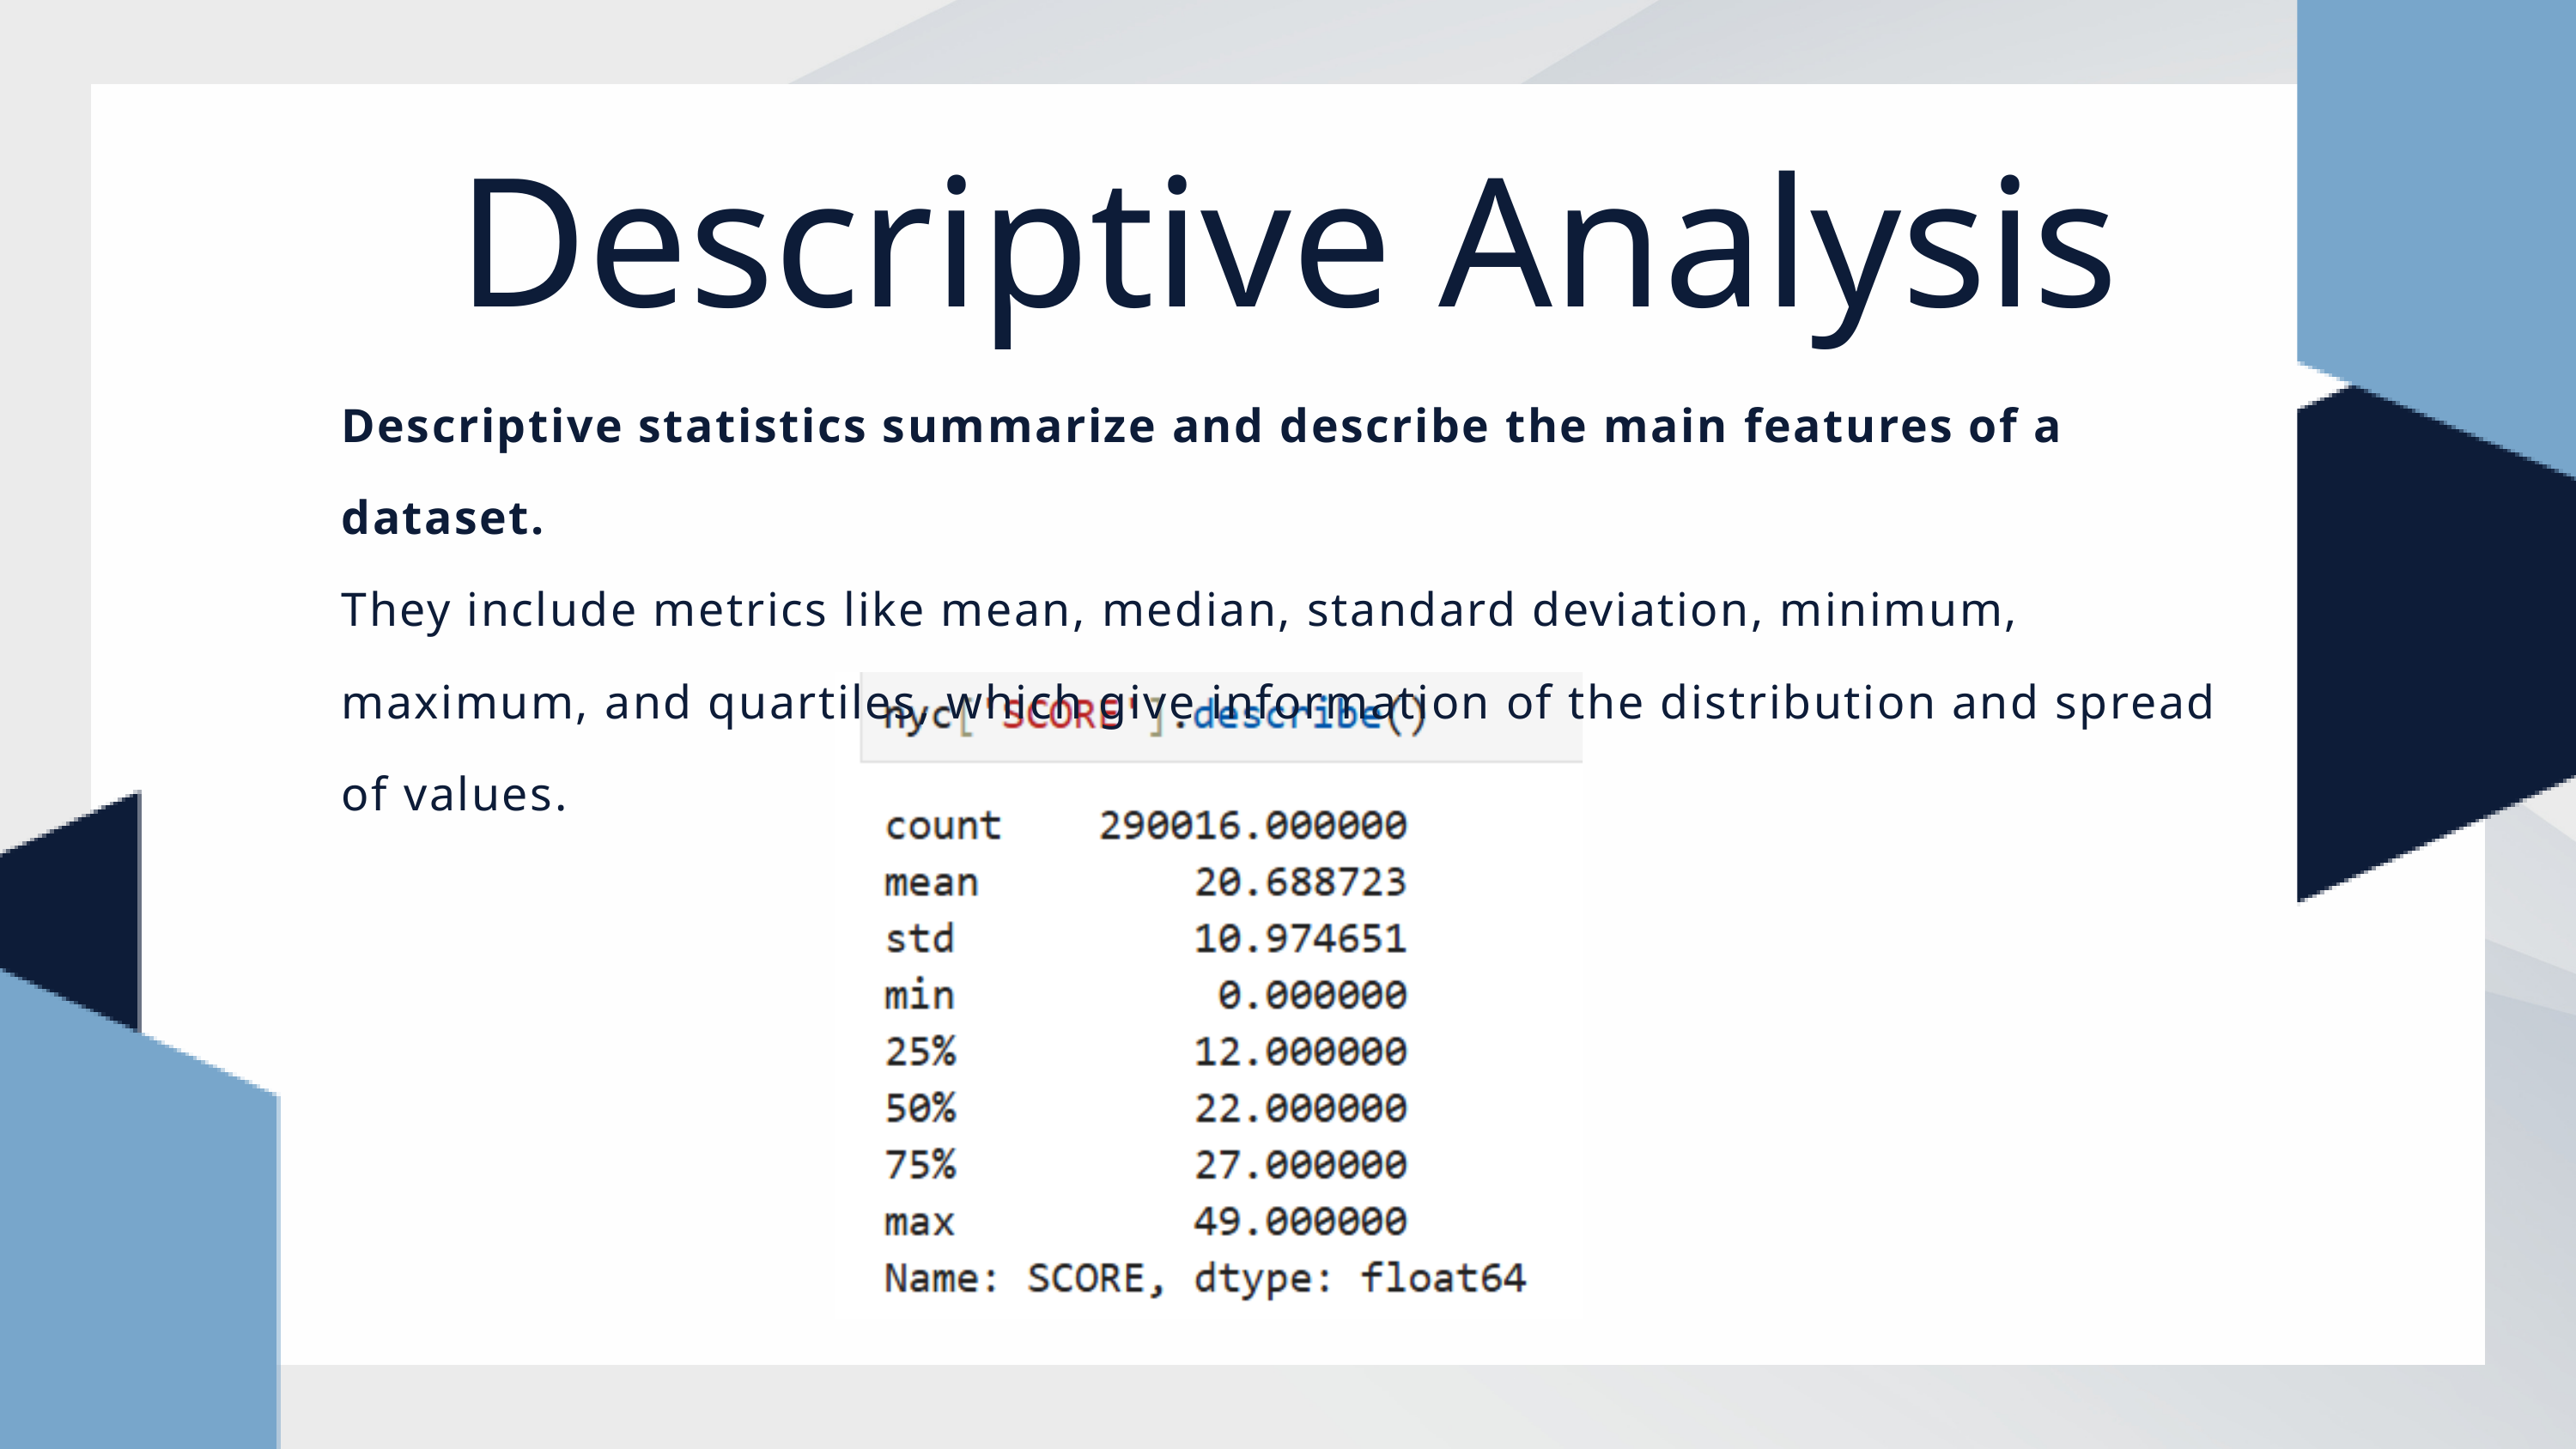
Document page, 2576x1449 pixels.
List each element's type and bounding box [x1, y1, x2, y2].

text_box [0, 543, 281, 1449]
text_box [0, 0, 2297, 543]
text_box [281, 907, 2576, 1449]
text_box [90, 83, 2486, 1366]
text_box [2297, 0, 2576, 907]
